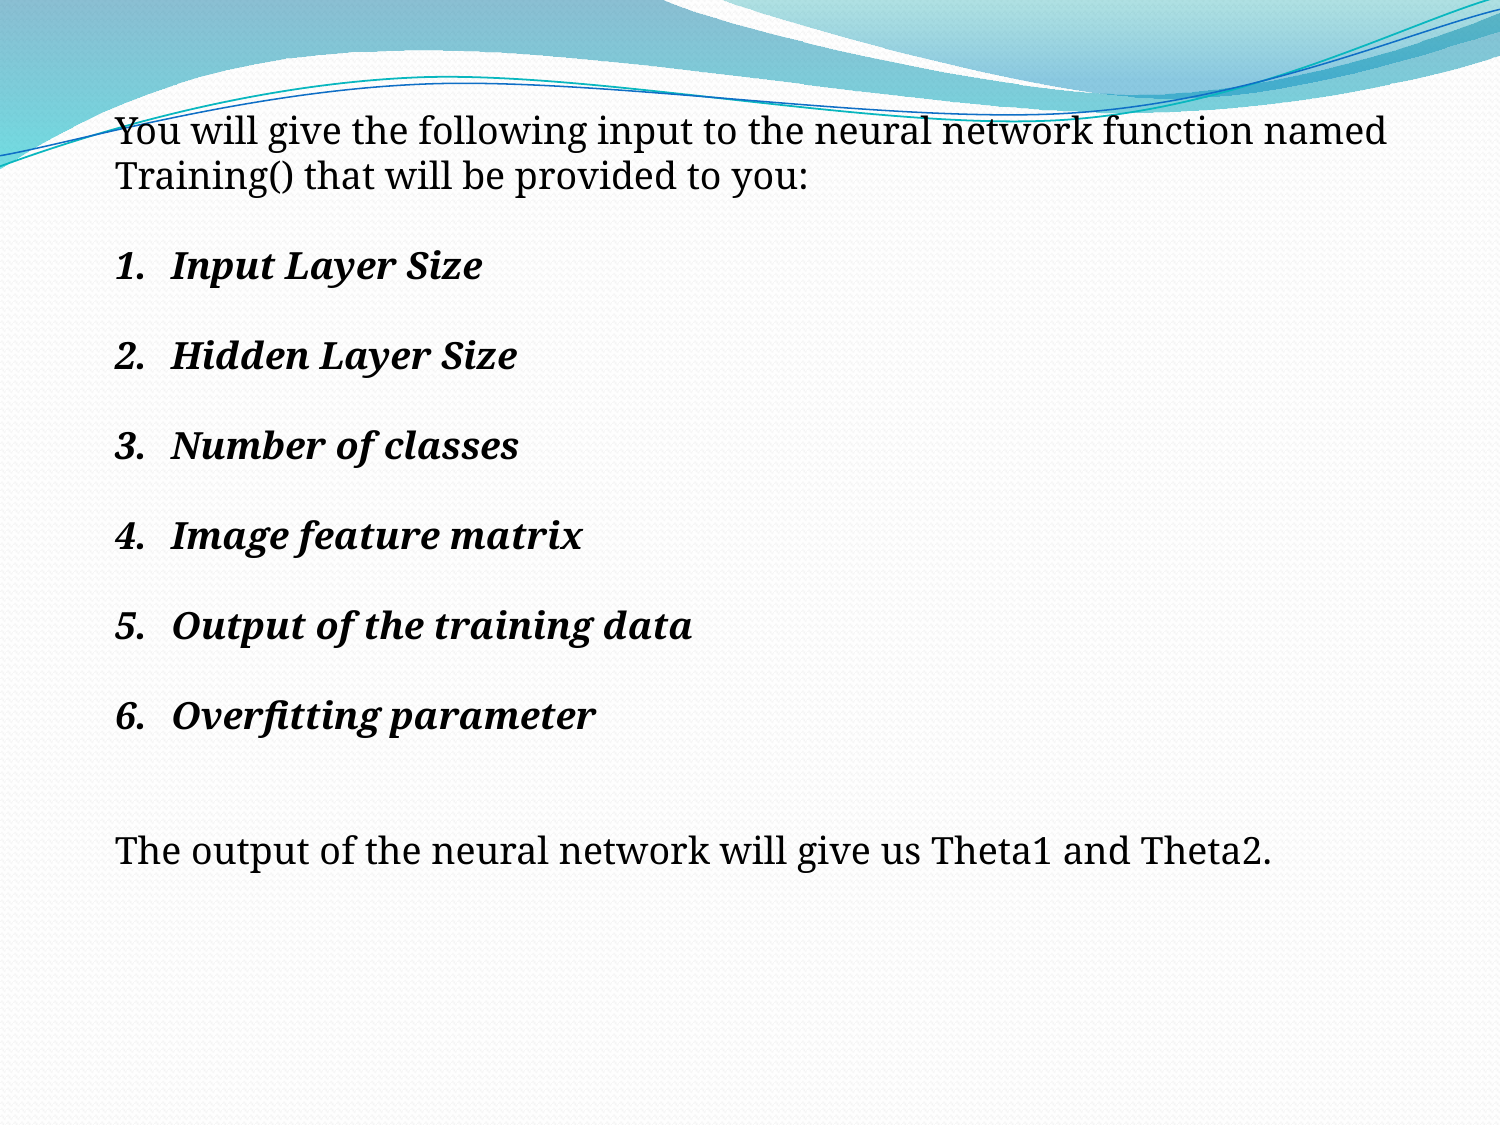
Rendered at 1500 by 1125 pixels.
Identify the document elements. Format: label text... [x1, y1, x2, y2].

text_box You will give the following input to the neural network function named Training() that will be provided to you: Input Layer Size Hidden Layer Size Number of classes Image feature matrix Output of the training data Overfitting parameter The output of the neural network will give us Theta1 and Theta2. [99, 99, 1406, 1060]
